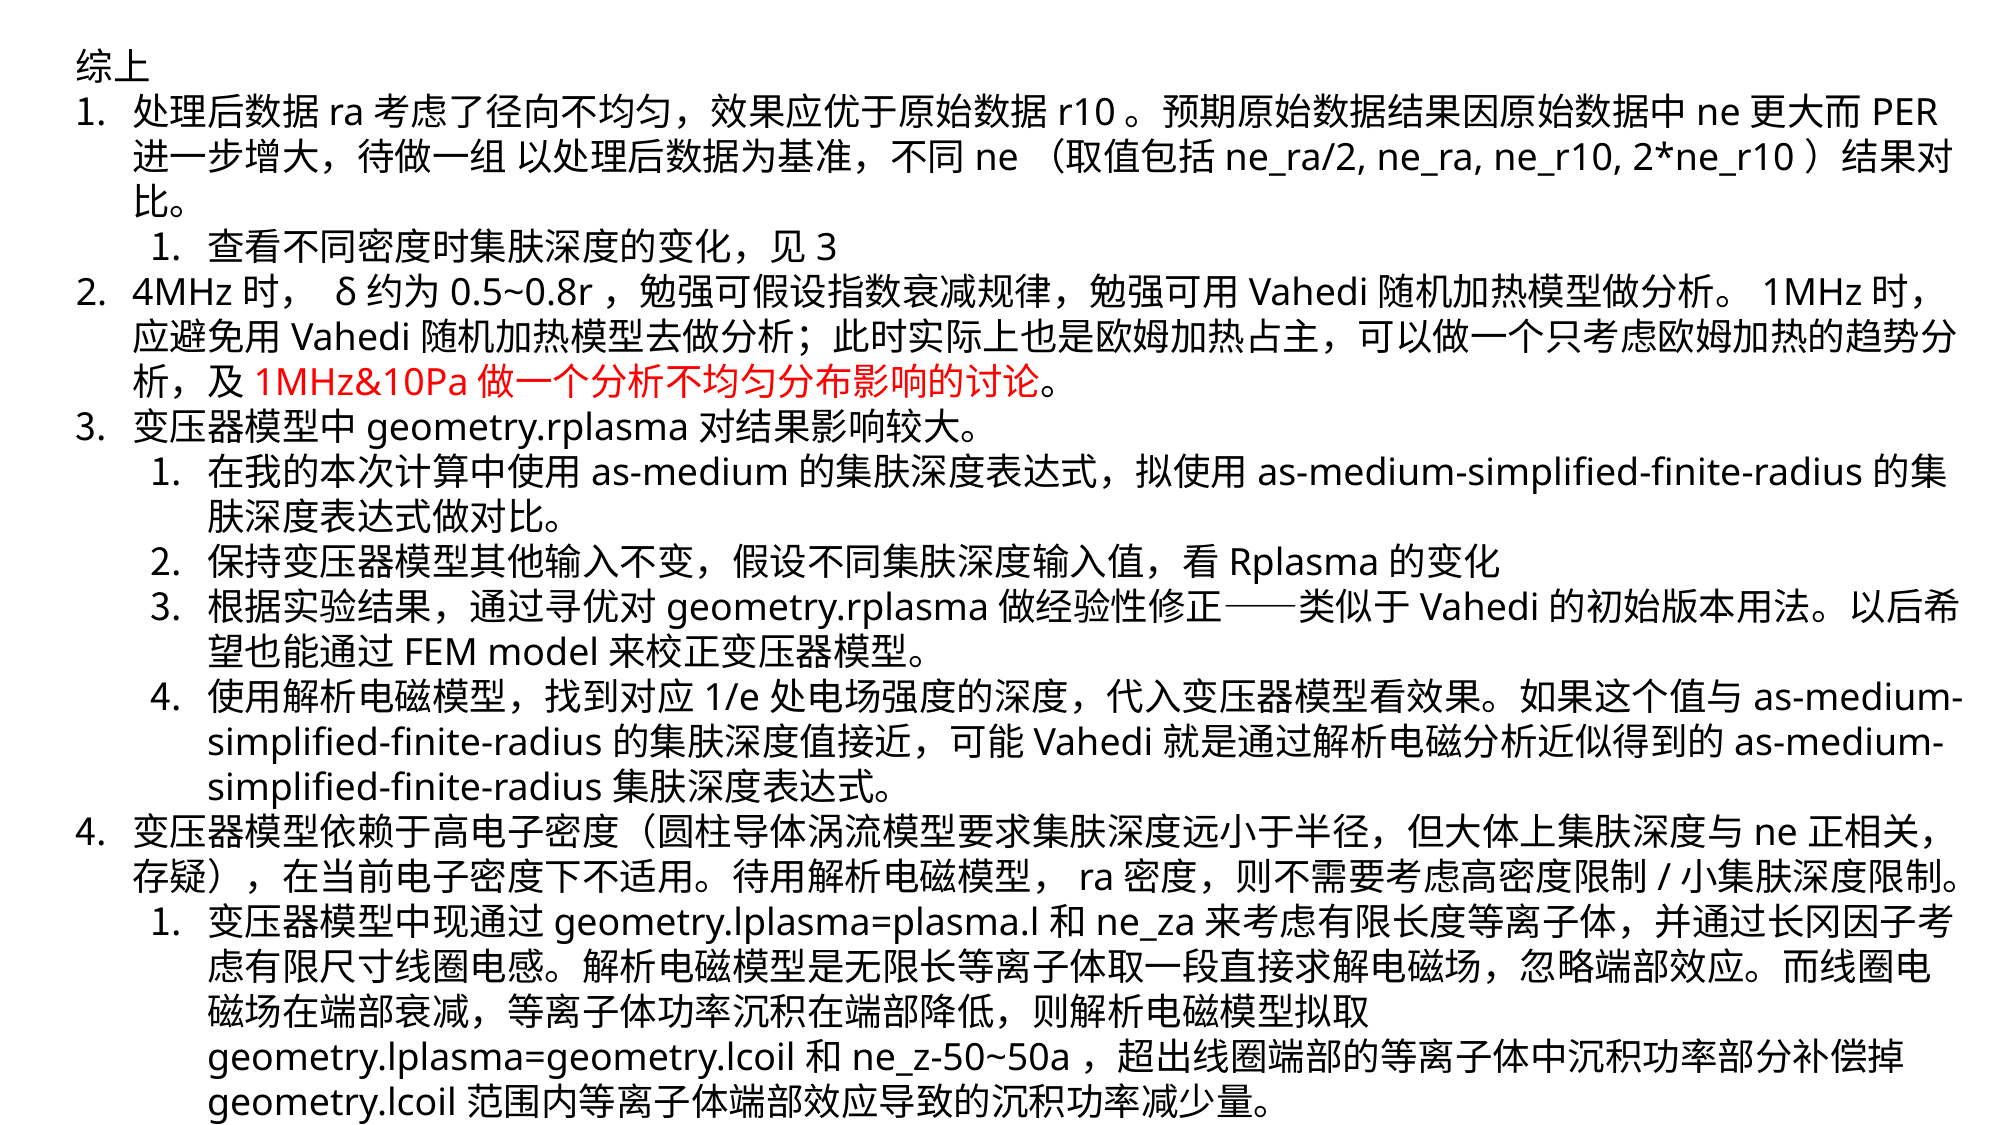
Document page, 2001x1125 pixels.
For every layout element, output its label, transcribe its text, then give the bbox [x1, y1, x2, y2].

text_box 综上 处理后数据ra考虑了径向不均匀，效果应优于原始数据r10。预期原始数据结果因原始数据中ne更大而PER进一步增大，待做一组 以处理后数据为基准，不同ne（取值包括ne_ra/2, ne_ra, ne_r10, 2*ne_r10）结果对比。 查看不同密度时集肤深度的变化，见3 4MHz时， δ约为0.5~0.8r，勉强可假设指数衰减规律，勉强可用Vahedi随机加热模型做分析。1MHz时，应避免用Vahedi随机加热模型去做分析；此时实际上也是欧姆加热占主，可以做一个只考虑欧姆加热的趋势分析，及1MHz&10Pa做一个分析不均匀分布影响的讨论。 变压器模型中geometry.rplasma对结果影响较大。 在我的本次计算中使用as-medium的集肤深度表达式，拟使用as-medium-simplified-finite-radius的集肤深度表达式做对比。 保持变压器模型其他输入不变，假设不同集肤深度输入值，看Rplasma的变化 根据实验结果，通过寻优对geometry.rplasma做经验性修正——类似于Vahedi的初始版本用法。以后希望也能通过FEM model来校正变压器模型。 使用解析电磁模型，找到对应1/e处电场强度的深度，代入变压器模型看效果。如果这个值与as-medium-simplified-finite-radius的集肤深度值接近，可能Vahedi就是通过解析电磁分析近似得到的as-medium-simplified-finite-radius集肤深度表达式。 变压器模型依赖于高电子密度（圆柱导体涡流模型要求集肤深度远小于半径，但大体上集肤深度与ne正相关，存疑），在当前电子密度下不适用。待用解析电磁模型，ra密度，则不需要考虑高密度限制/小集肤深度限制。 变压器模型中现通过geometry.lplasma=plasma.l和ne_za来考虑有限长度等离子体，并通过长冈因子考虑有限尺寸线圈电感。解析电磁模型是无限长等离子体取一段直接求解电磁场，忽略端部效应。而线圈电磁场在端部衰减，等离子体功率沉积在端部降低，则解析电磁模型拟取geometry.lplasma=geometry.lcoil和ne_z-50~50a，超出线圈端部的等离子体中沉积功率部分补偿掉geometry.lcoil范围内等离子体端部效应导致的沉积功率减少量。 [61, 35, 1980, 1125]
